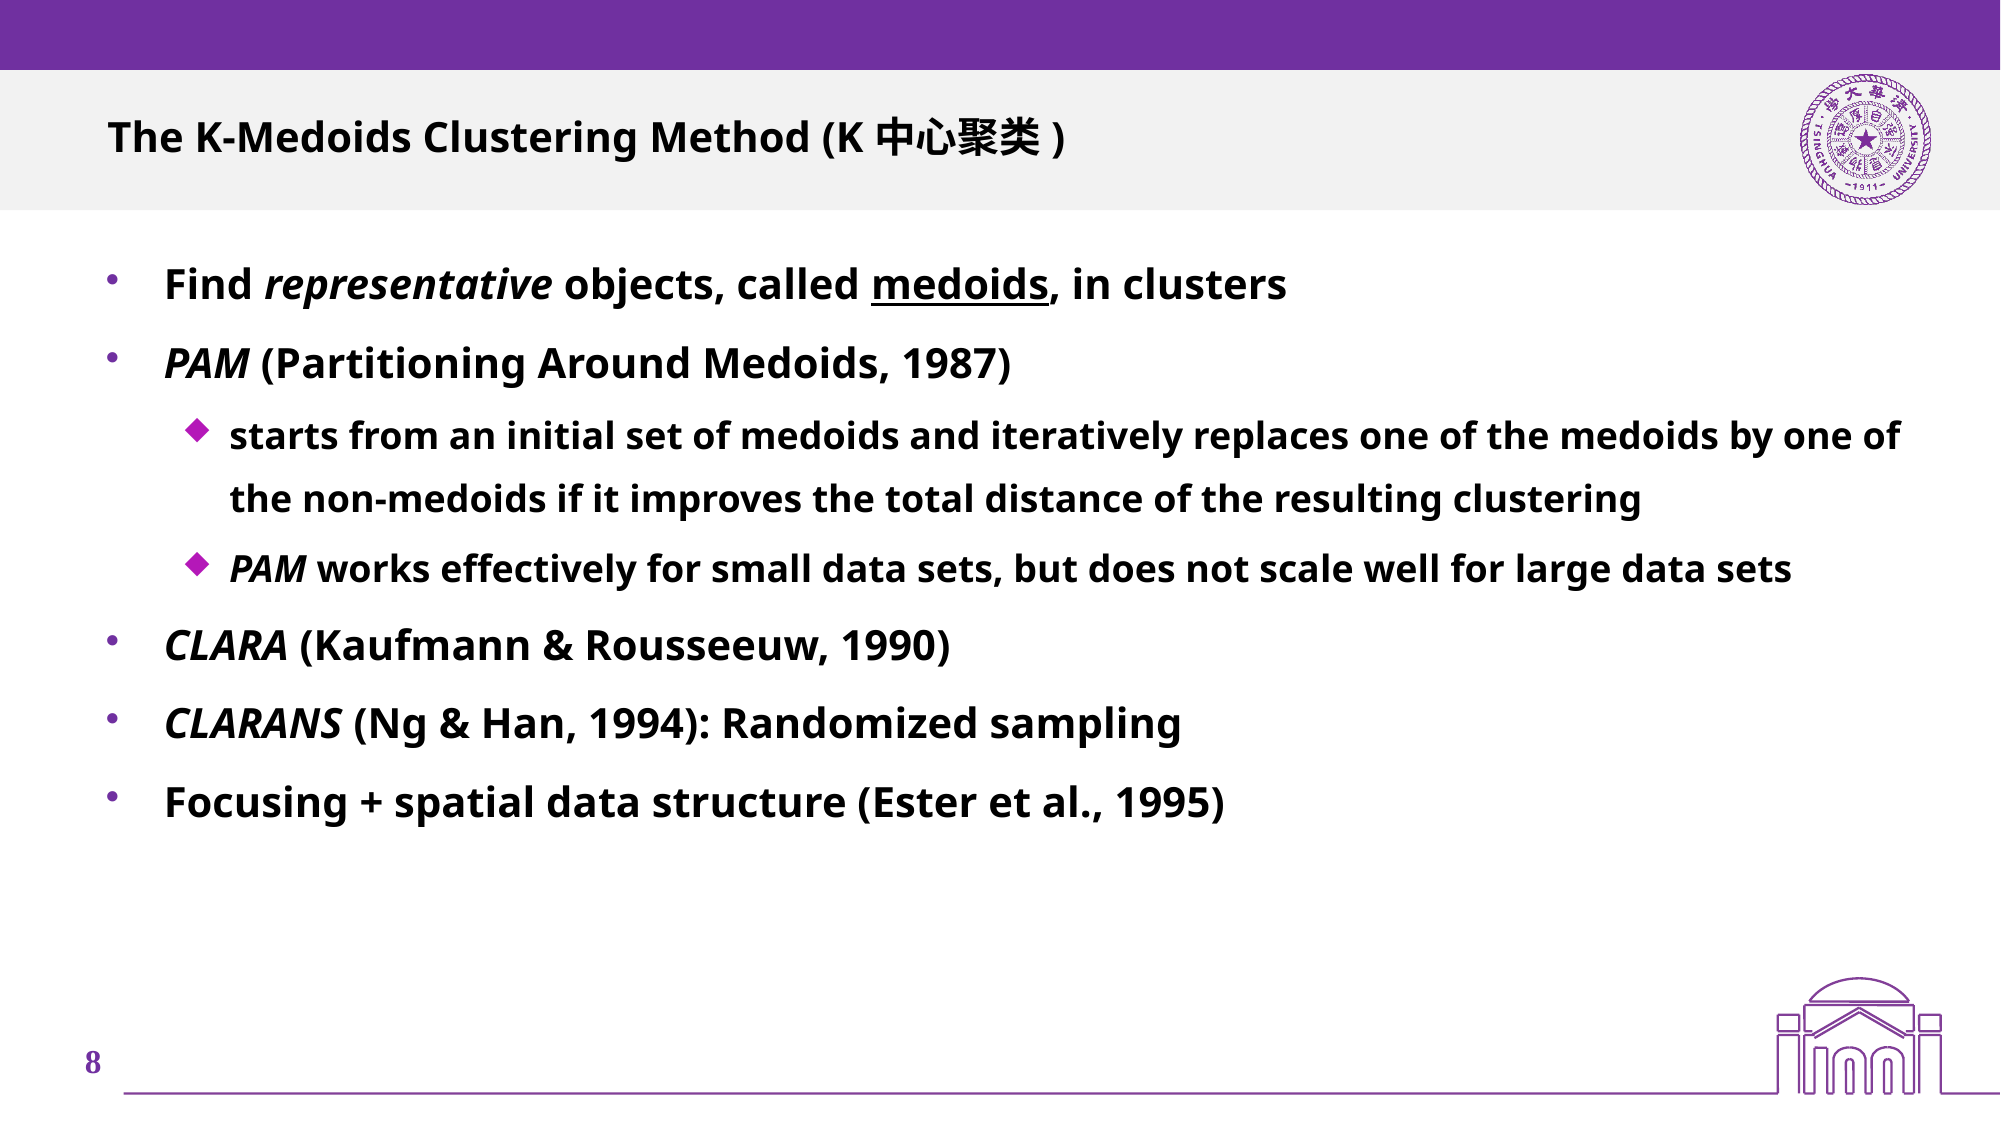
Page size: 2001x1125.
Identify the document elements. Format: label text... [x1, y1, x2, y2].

title The K-Medoids Clustering Method (K中心聚类) [92, 60, 1794, 212]
picture [1800, 74, 1931, 205]
list Find representative objects, called medoids, in clusters PAM (Partitioning Around Medoids, 1987) starts from an initial set of medoids and iteratively replaces one of the medoids by one of the non-medoids if it improves the total distance of the resulting clustering PAM works effectively for small data sets, but does not scale well for large data sets CLARA (Kaufmann & Rousseeuw, 1990) CLARANS (Ng & Han, 1994): Randomized sampling Focusing + spatial data structure (Ester et al., 1995) [92, 230, 1940, 1096]
